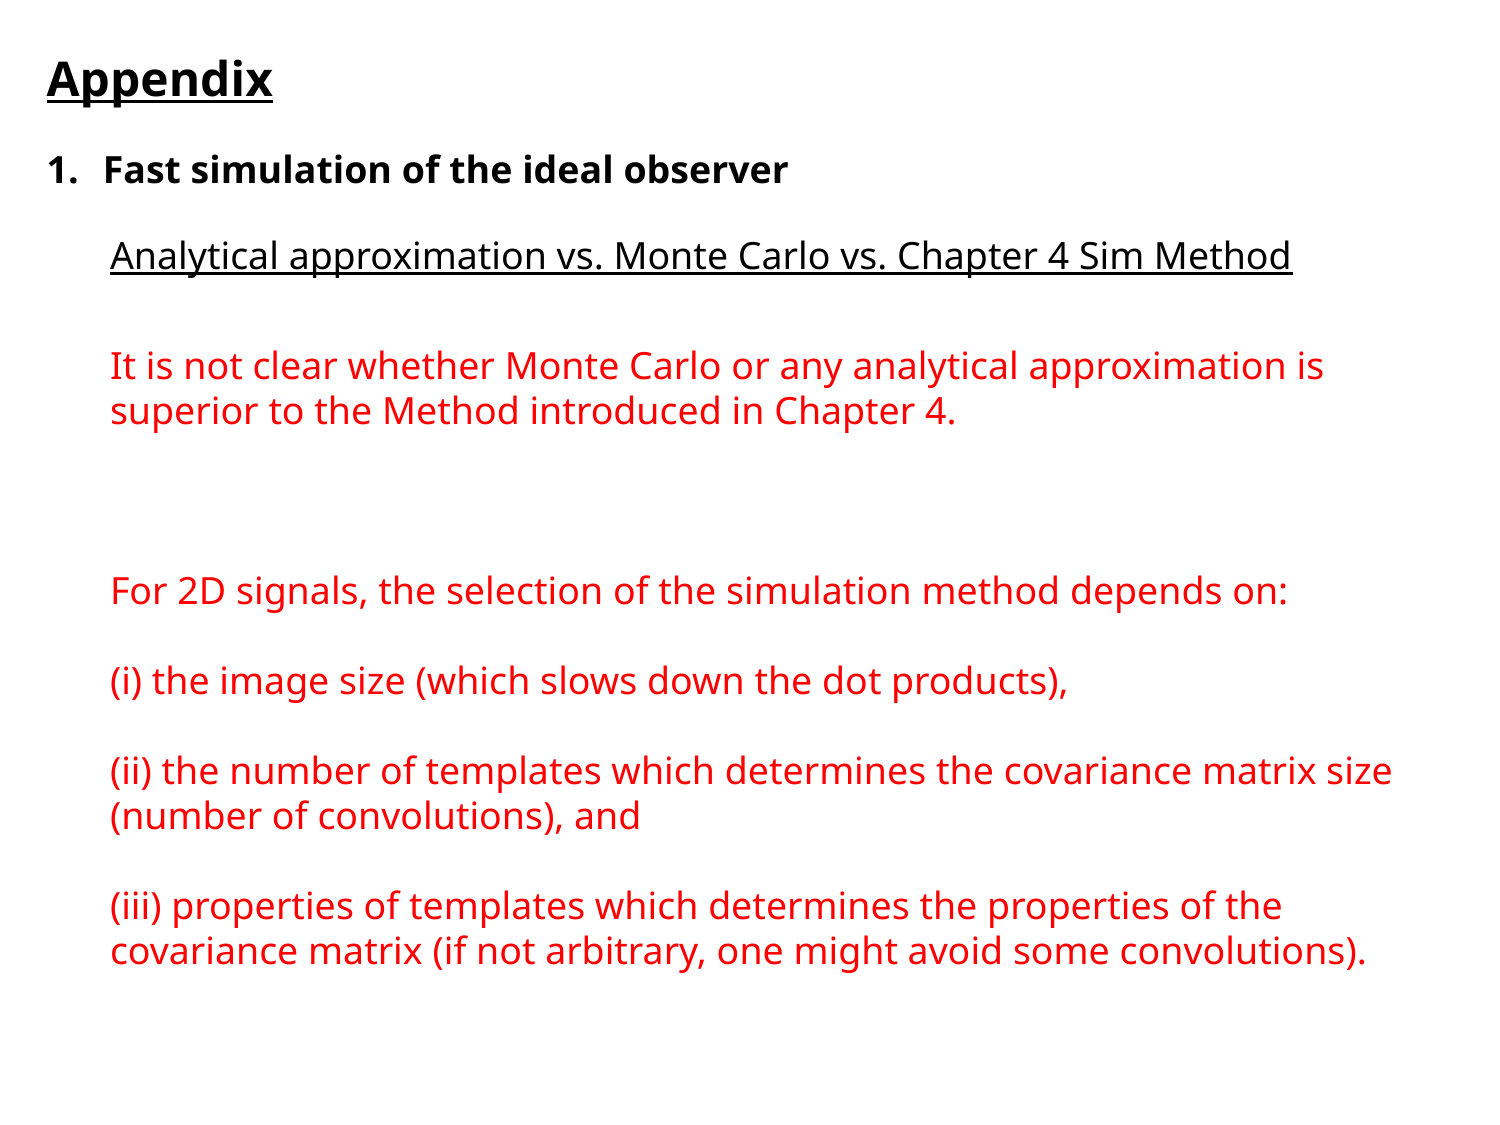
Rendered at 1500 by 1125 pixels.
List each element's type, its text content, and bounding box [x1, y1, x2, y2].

text_box Analytical approximation vs. Monte Carlo vs. Chapter 4 Sim Method [95, 224, 1441, 330]
text_box Appendix [31, 40, 670, 113]
text_box Fast simulation of the ideal observer [31, 138, 1368, 199]
text_box It is not clear whether Monte Carlo or any analytical approximation is superior to the Method introduced in Chapter 4. For 2D signals, the selection of the simulation method depends on: (i) the image size (which slows down the dot products), (ii) the number of templates which determines the covariance matrix size (number of convolutions), and (iii) properties of templates which determines the properties of the covariance matrix (if not arbitrary, one might avoid some convolutions). [95, 334, 1410, 980]
